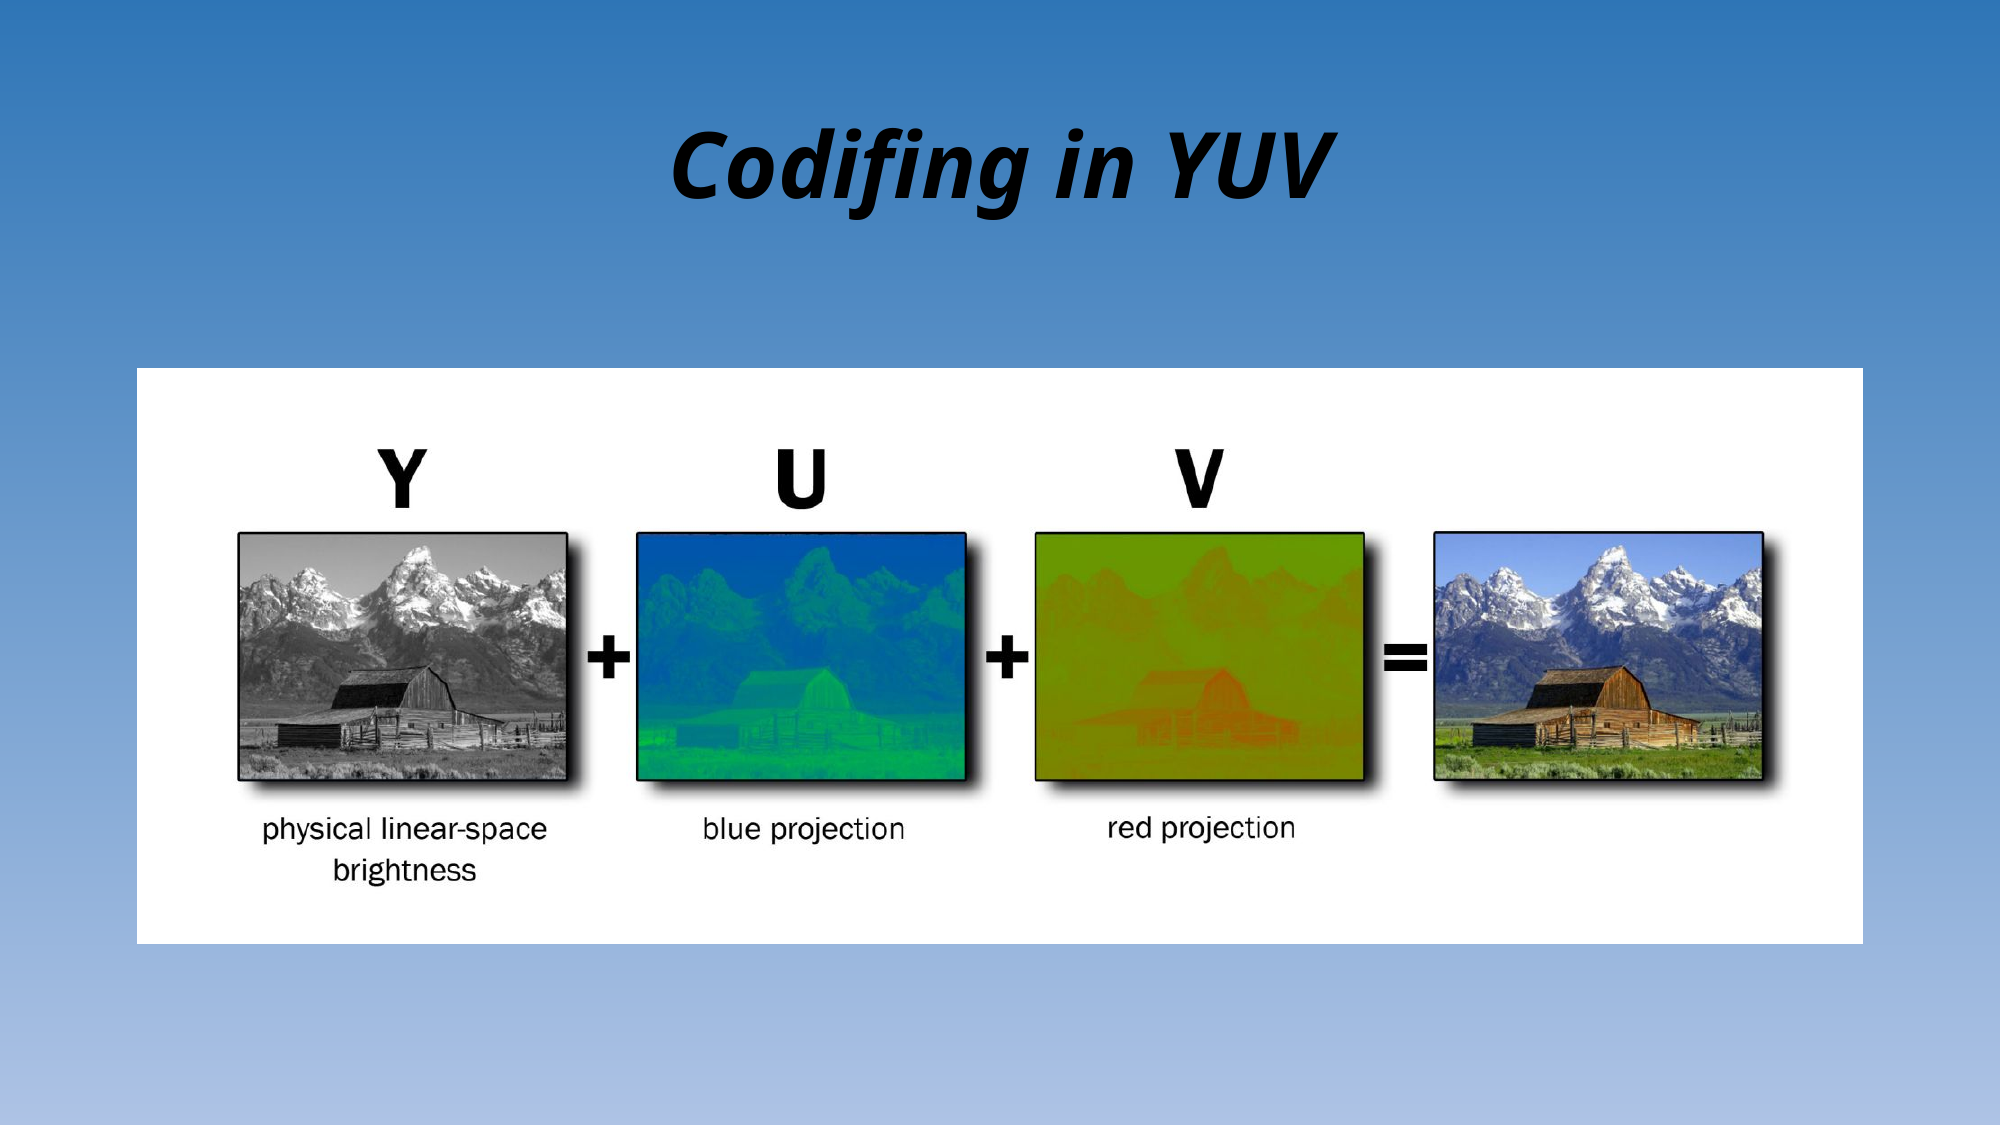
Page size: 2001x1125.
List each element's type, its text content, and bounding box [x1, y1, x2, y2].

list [137, 368, 1863, 944]
title Codifing in YUV [137, 59, 1863, 278]
